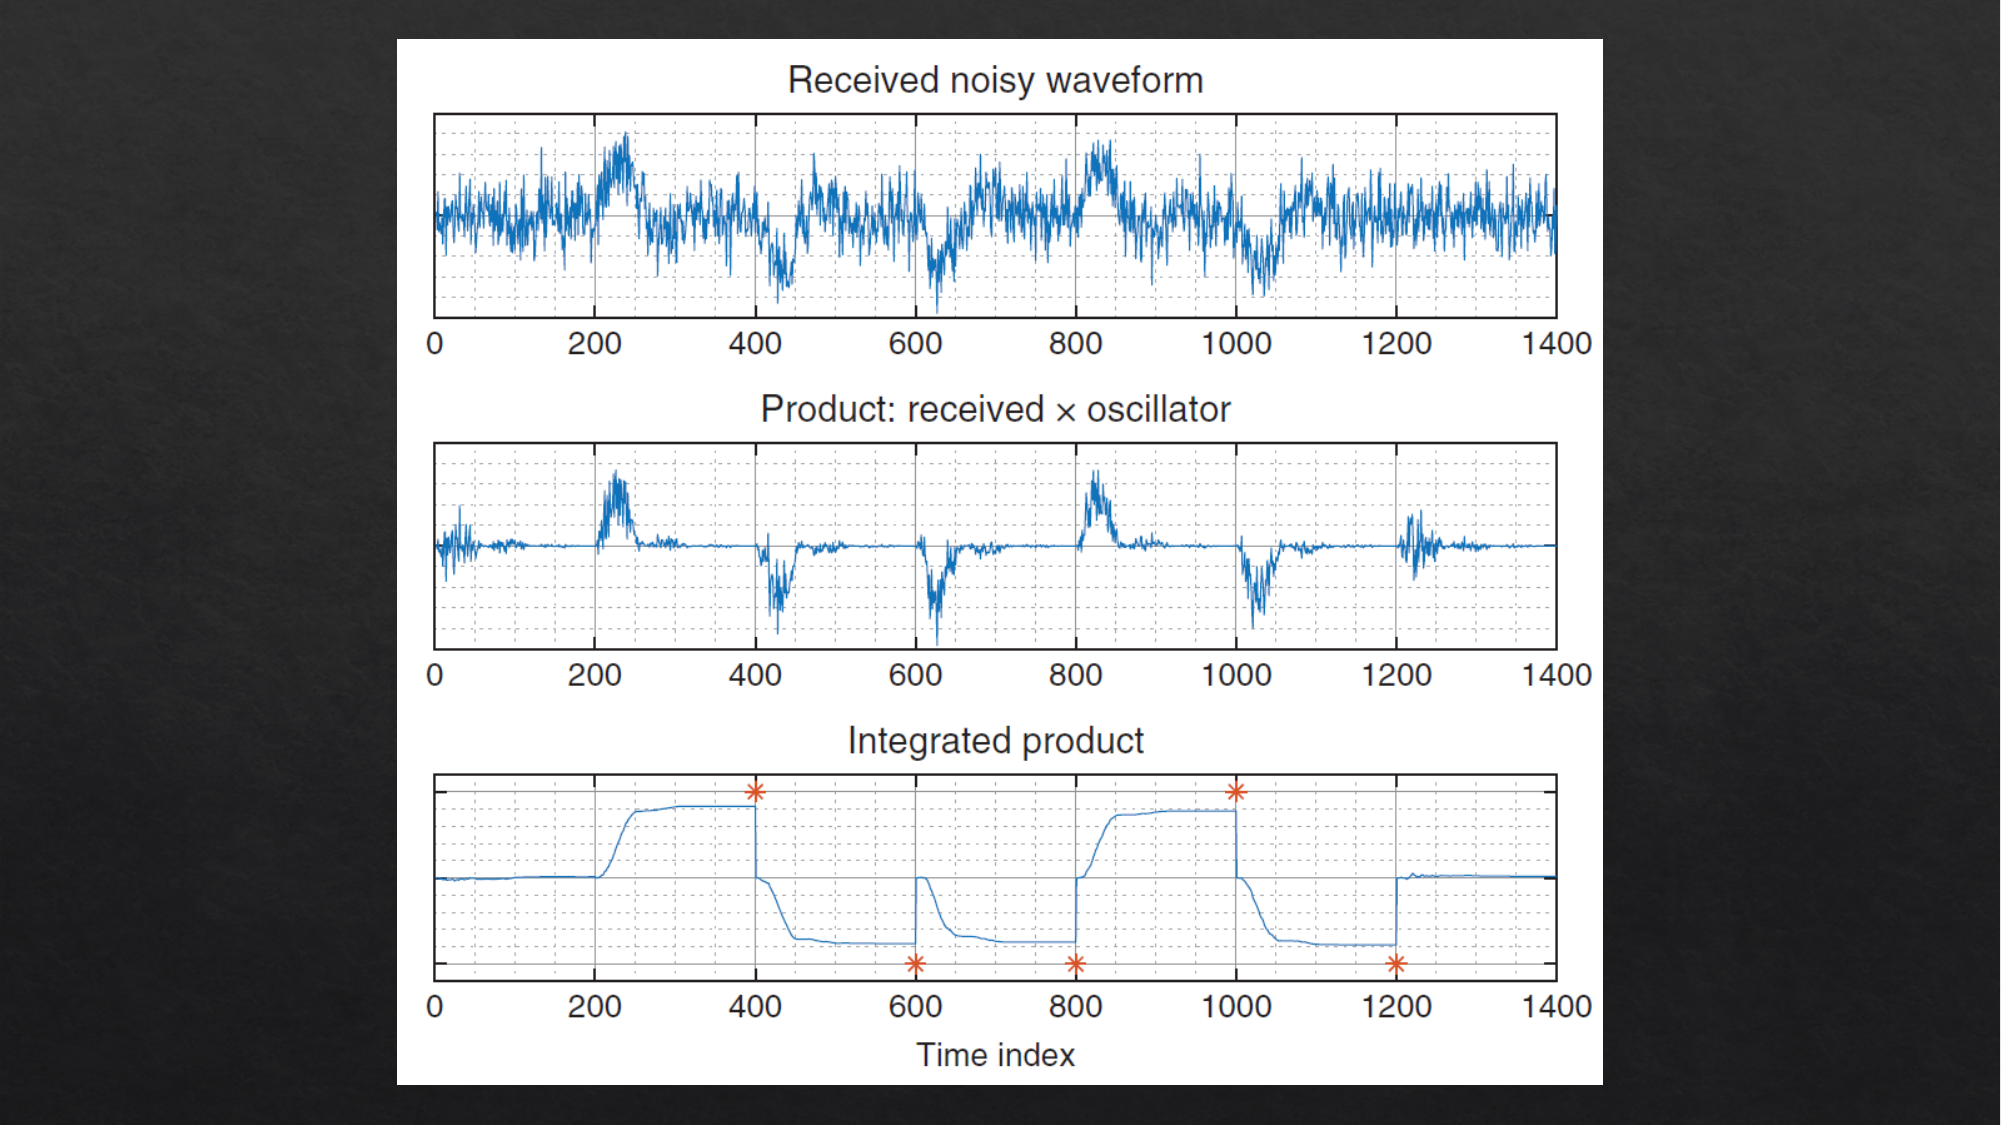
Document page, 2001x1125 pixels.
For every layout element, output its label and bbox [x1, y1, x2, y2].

picture [397, 39, 1603, 1086]
